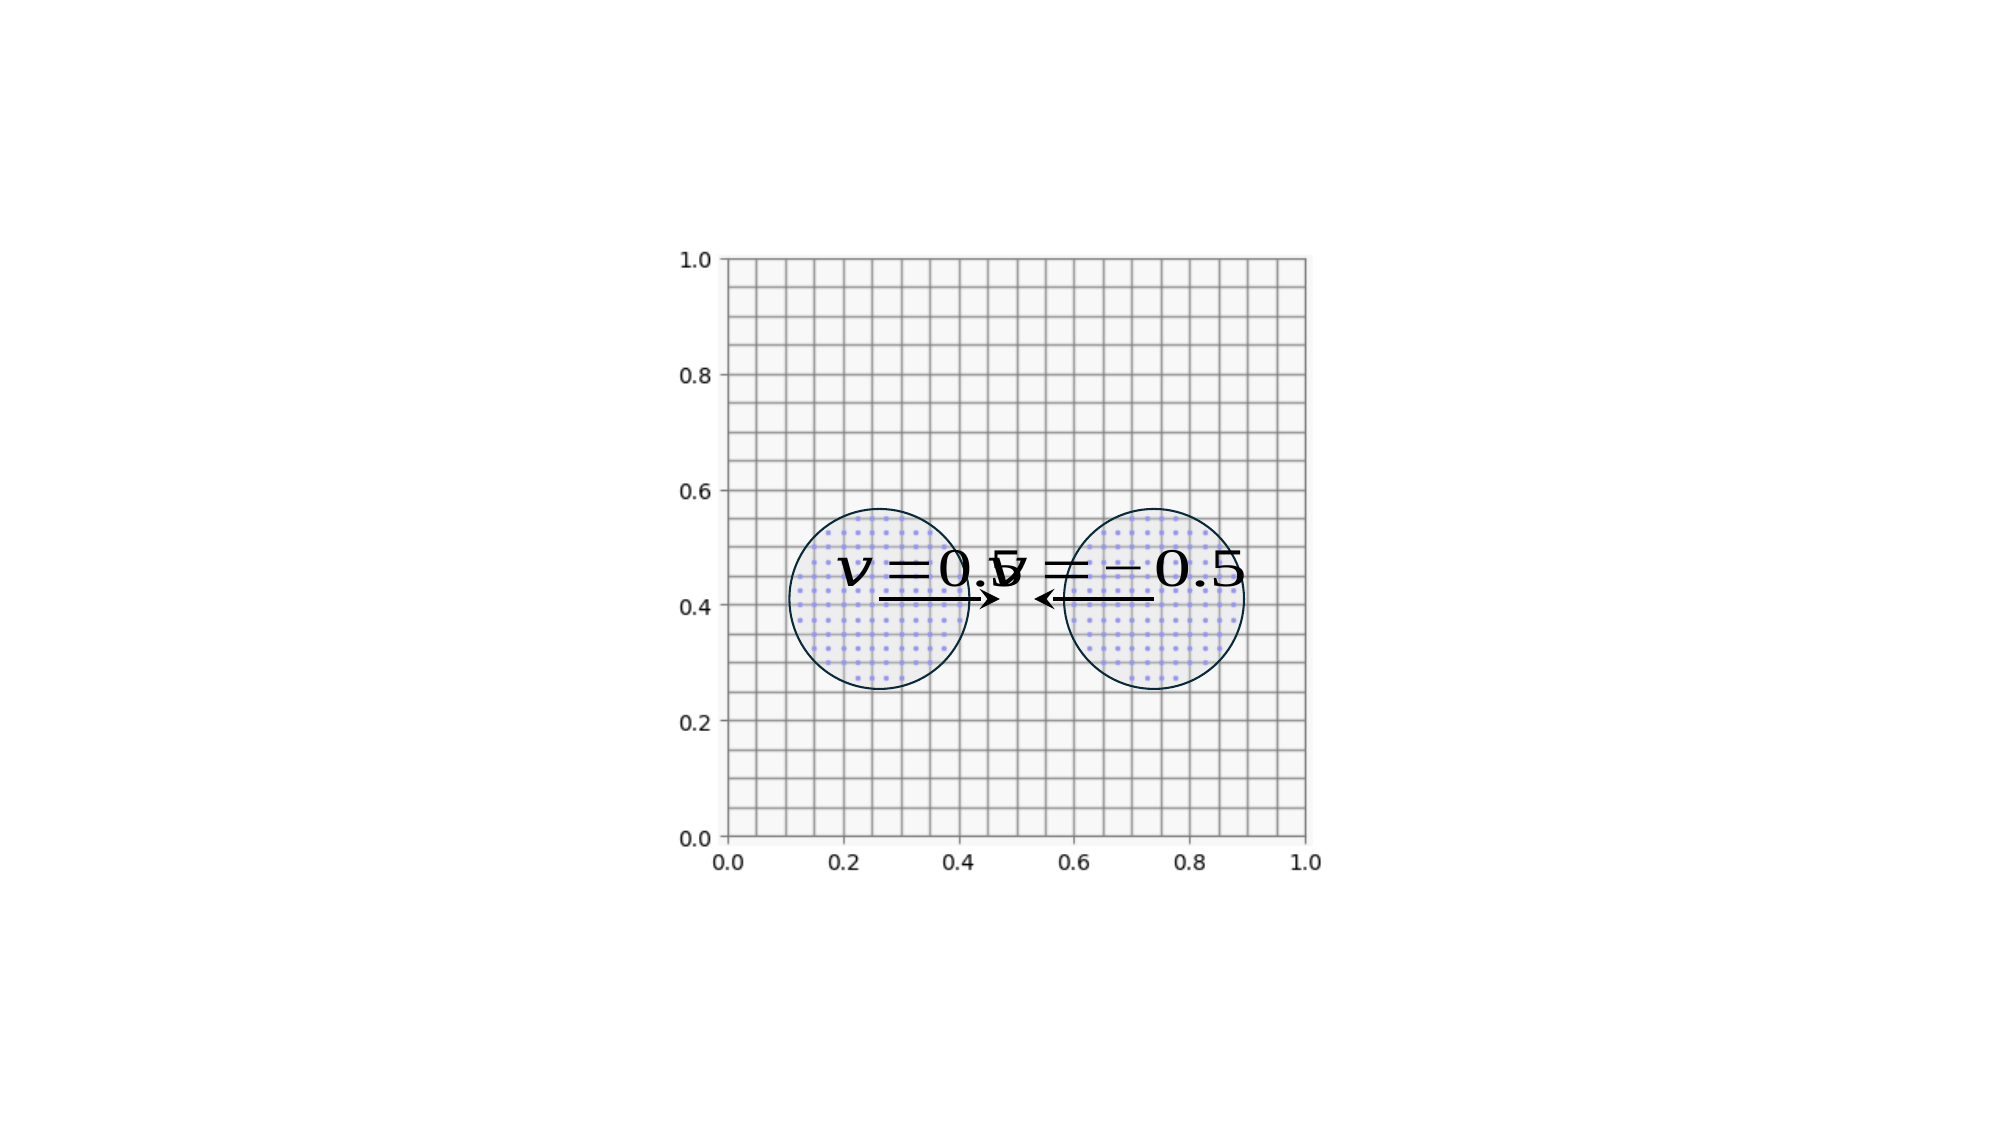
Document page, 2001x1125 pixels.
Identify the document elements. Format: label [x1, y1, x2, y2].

text_box [661, 235, 1544, 890]
